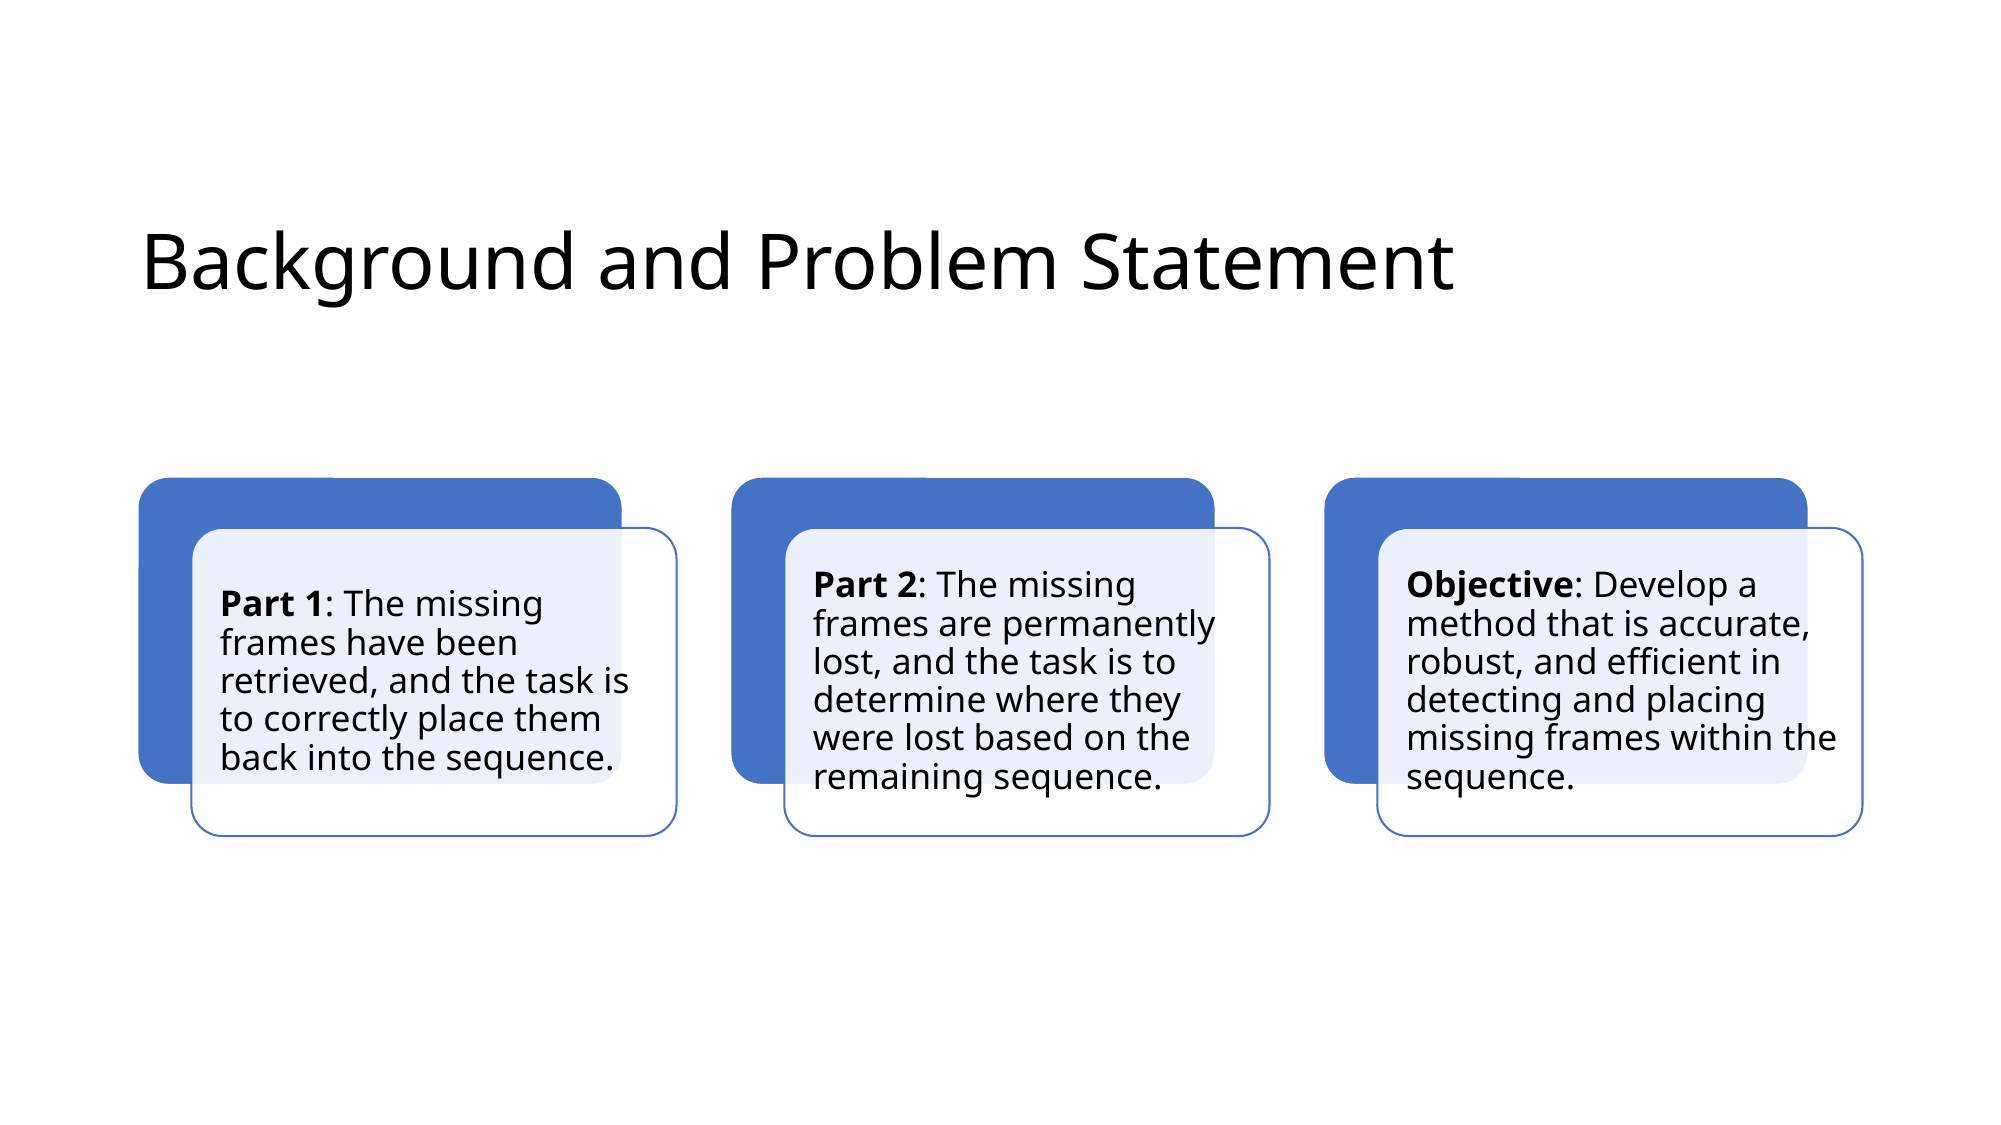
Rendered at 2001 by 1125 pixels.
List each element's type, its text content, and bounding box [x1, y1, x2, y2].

title Background and Problem Statement [124, 140, 1699, 376]
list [137, 299, 1863, 1014]
